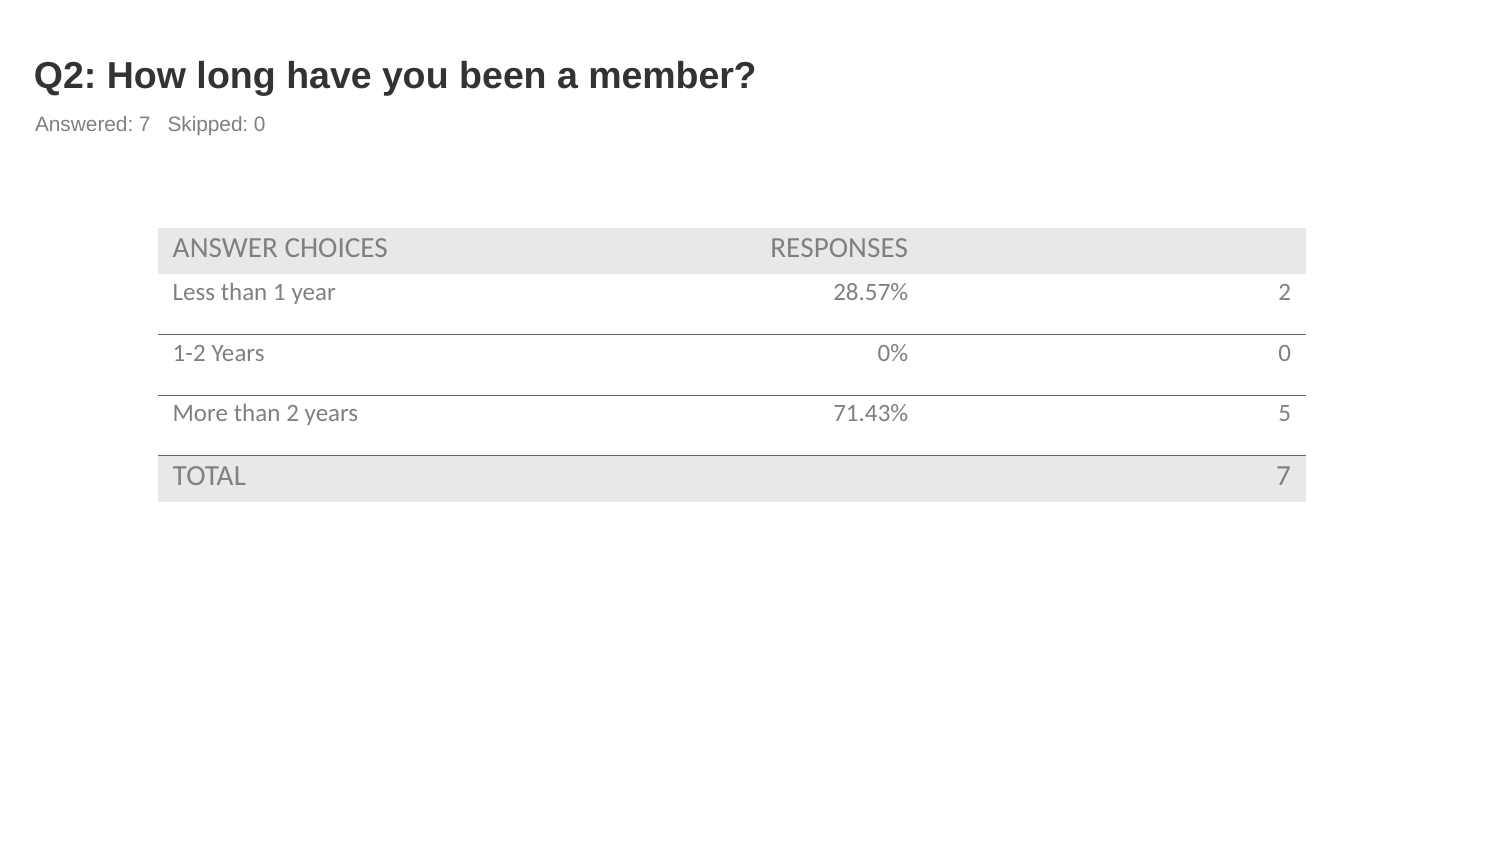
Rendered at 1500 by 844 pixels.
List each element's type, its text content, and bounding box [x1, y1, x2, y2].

table_cell 2 [923, 274, 1306, 334]
table_cell 28.57% [540, 274, 923, 334]
table_cell 0% [540, 335, 923, 395]
table_cell TOTAL [158, 456, 540, 502]
table_header ANSWER CHOICES [158, 228, 540, 274]
table_cell More than 2 years [158, 396, 540, 455]
table_cell [540, 456, 923, 502]
table_cell 71.43% [540, 396, 923, 455]
table_header RESPONSES [540, 228, 923, 274]
table_cell Less than 1 year [158, 274, 540, 334]
table_cell 5 [923, 396, 1306, 455]
list Answered: 7 Skipped: 0 [20, 102, 1371, 143]
title Q2: How long have you been a member? [18, 13, 1369, 104]
table_header [923, 228, 1306, 274]
table_cell 1-2 Years [158, 335, 540, 395]
table_cell 0 [923, 335, 1306, 395]
table_cell 7 [923, 456, 1306, 502]
